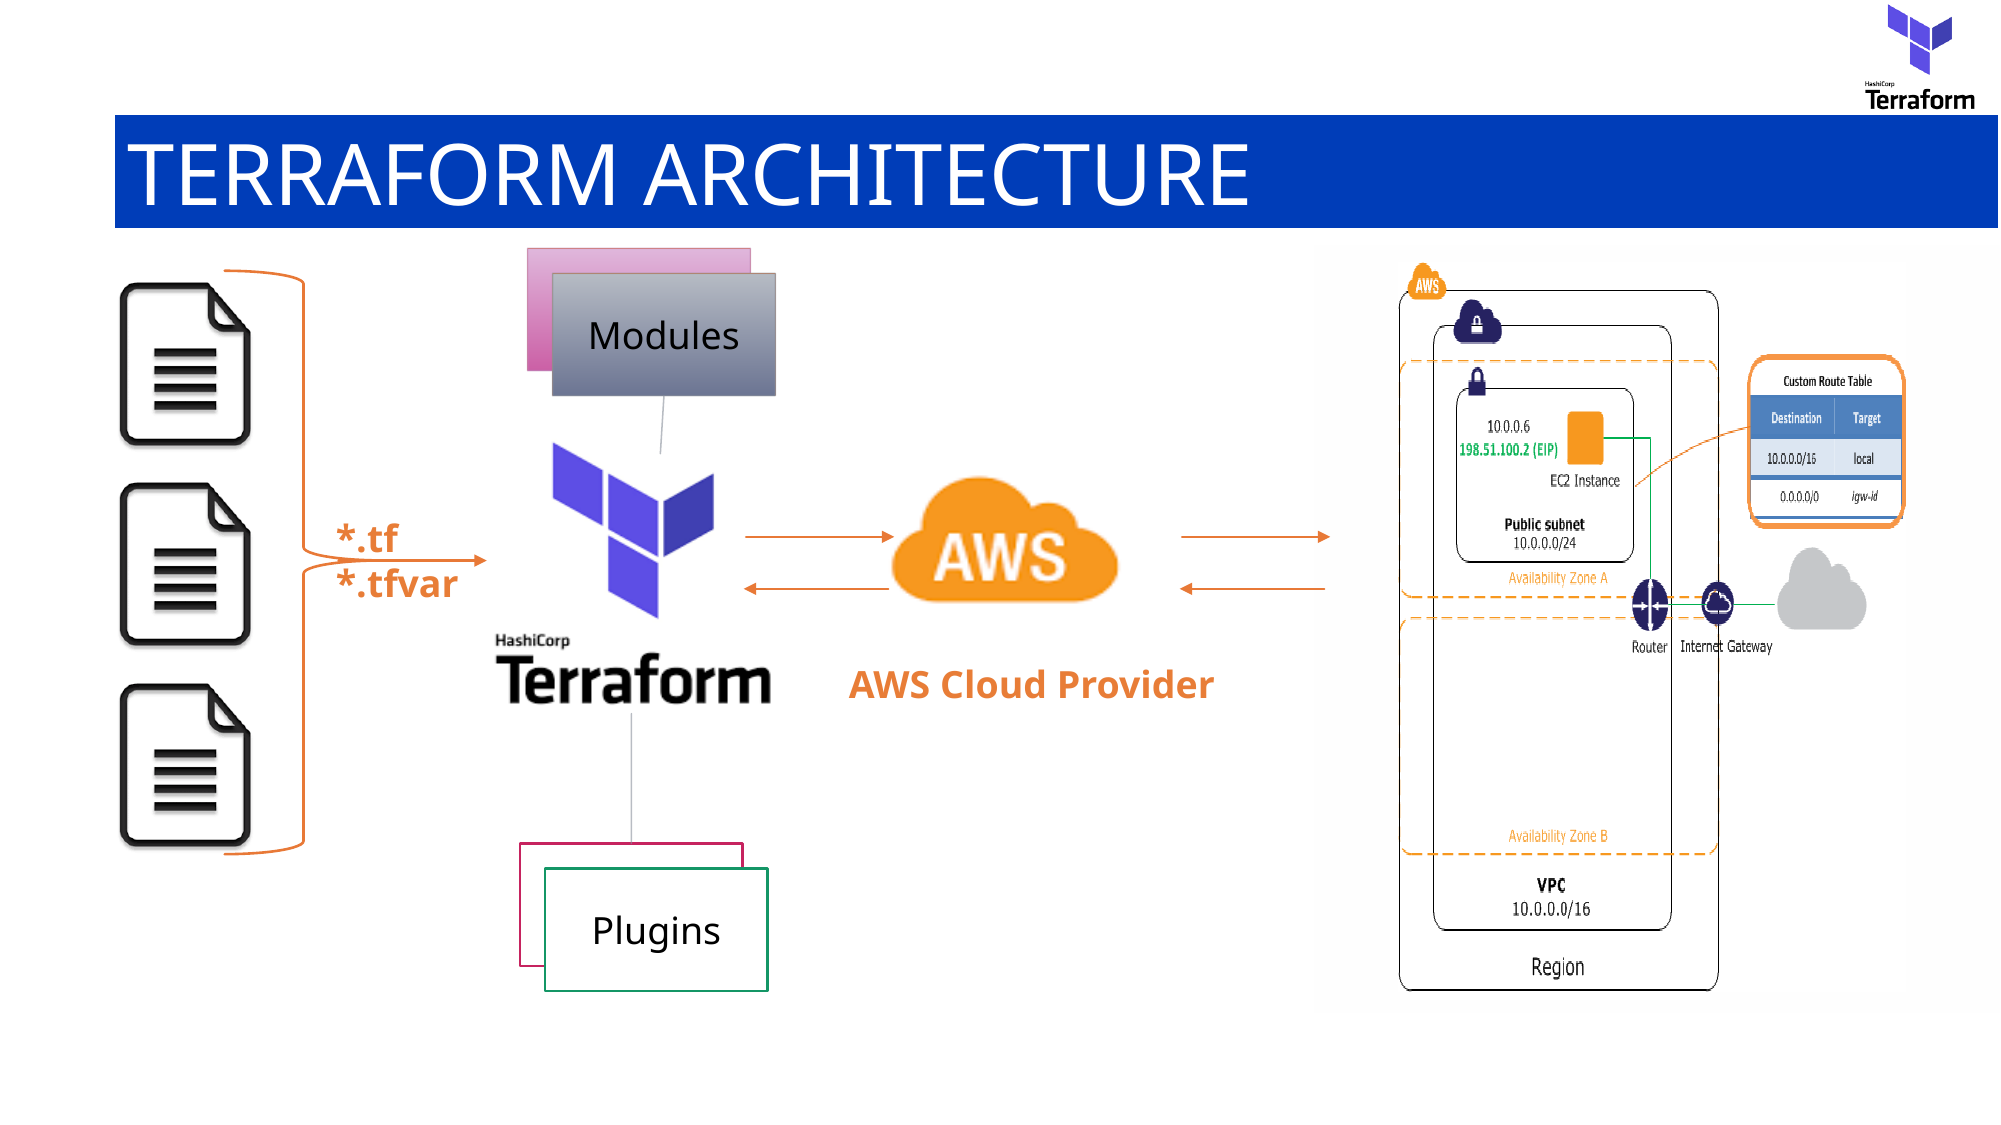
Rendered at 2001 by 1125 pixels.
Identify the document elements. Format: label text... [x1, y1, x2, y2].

picture [434, 359, 1201, 714]
text_box Plugins [544, 867, 769, 992]
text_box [660, 395, 665, 454]
picture [1313, 245, 2000, 1013]
text_box [519, 842, 744, 967]
text_box *.tf *.tfvar [321, 507, 434, 613]
text_box [527, 248, 751, 371]
picture [93, 270, 277, 454]
text_box [224, 272, 321, 853]
picture [93, 670, 277, 855]
text_box Modules [552, 273, 776, 396]
picture [93, 470, 277, 655]
text_box AWS Cloud Provider [1201, 653, 1290, 714]
picture [1840, 0, 2000, 113]
title Terraform Architecture [110, 110, 2000, 233]
